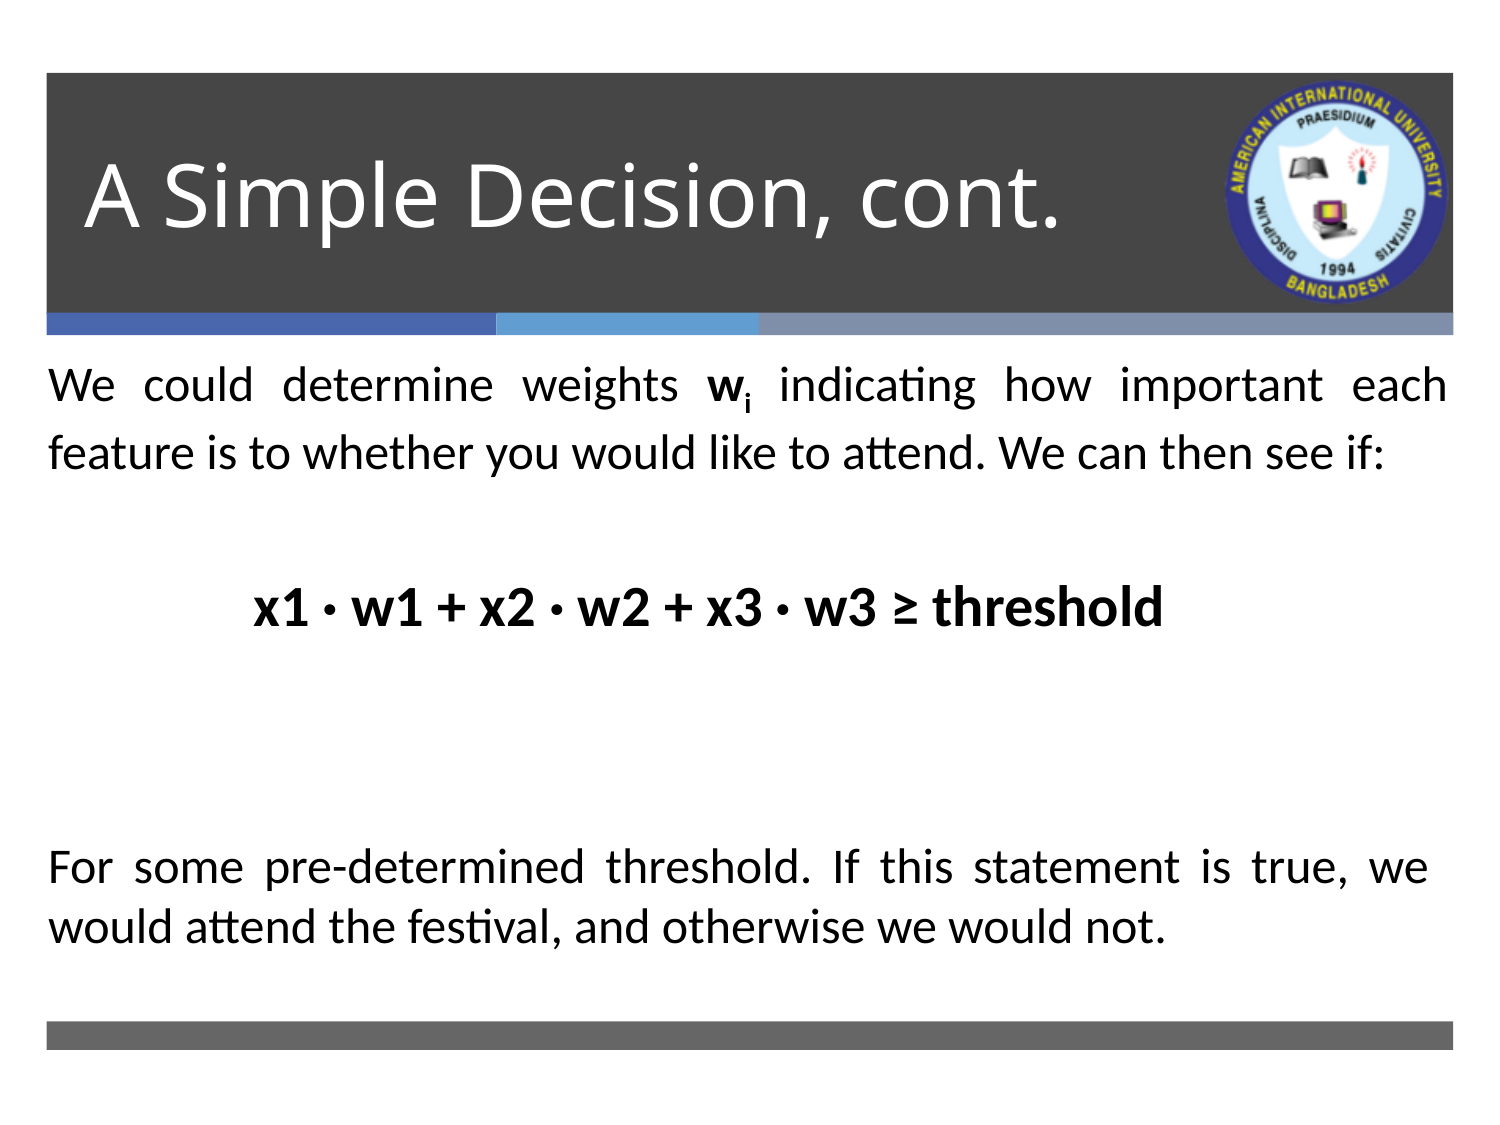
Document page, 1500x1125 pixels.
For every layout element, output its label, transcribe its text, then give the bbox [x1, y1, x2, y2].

text_box We could determine weights wi indicating how important each feature is to whether you would like to attend. We can then see if: [33, 343, 1463, 487]
title A Simple Decision, cont. [69, 73, 1351, 253]
picture [1220, 75, 1454, 310]
text_box x1 · w1 + x2 · w2 + x3 · w3 ≥ threshold [238, 560, 1181, 646]
text_box For some pre-determined threshold. If this statement is true, we would attend the festival, and otherwise we would not. [33, 825, 1445, 961]
